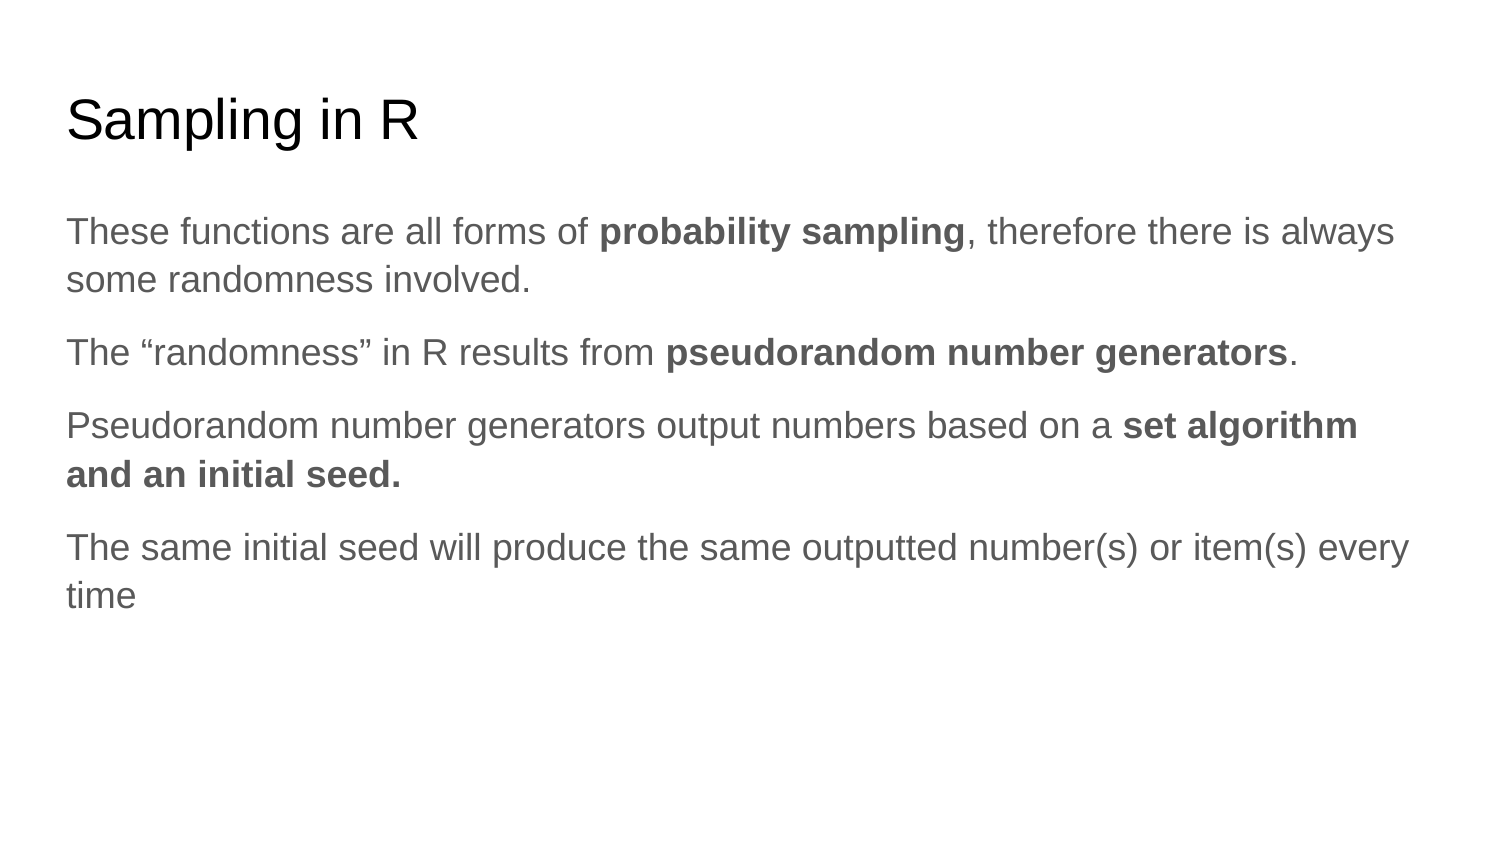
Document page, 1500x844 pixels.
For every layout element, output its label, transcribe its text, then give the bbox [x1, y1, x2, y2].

title Sampling in R [51, 72, 1449, 167]
list These functions are all forms of probability sampling, therefore there is always some randomness involved. The “randomness” in R results from pseudorandom number generators. Pseudorandom number generators output numbers based on a set algorithm and an initial seed. The same initial seed will produce the same outputted number(s) or item(s) every time [51, 189, 1449, 750]
